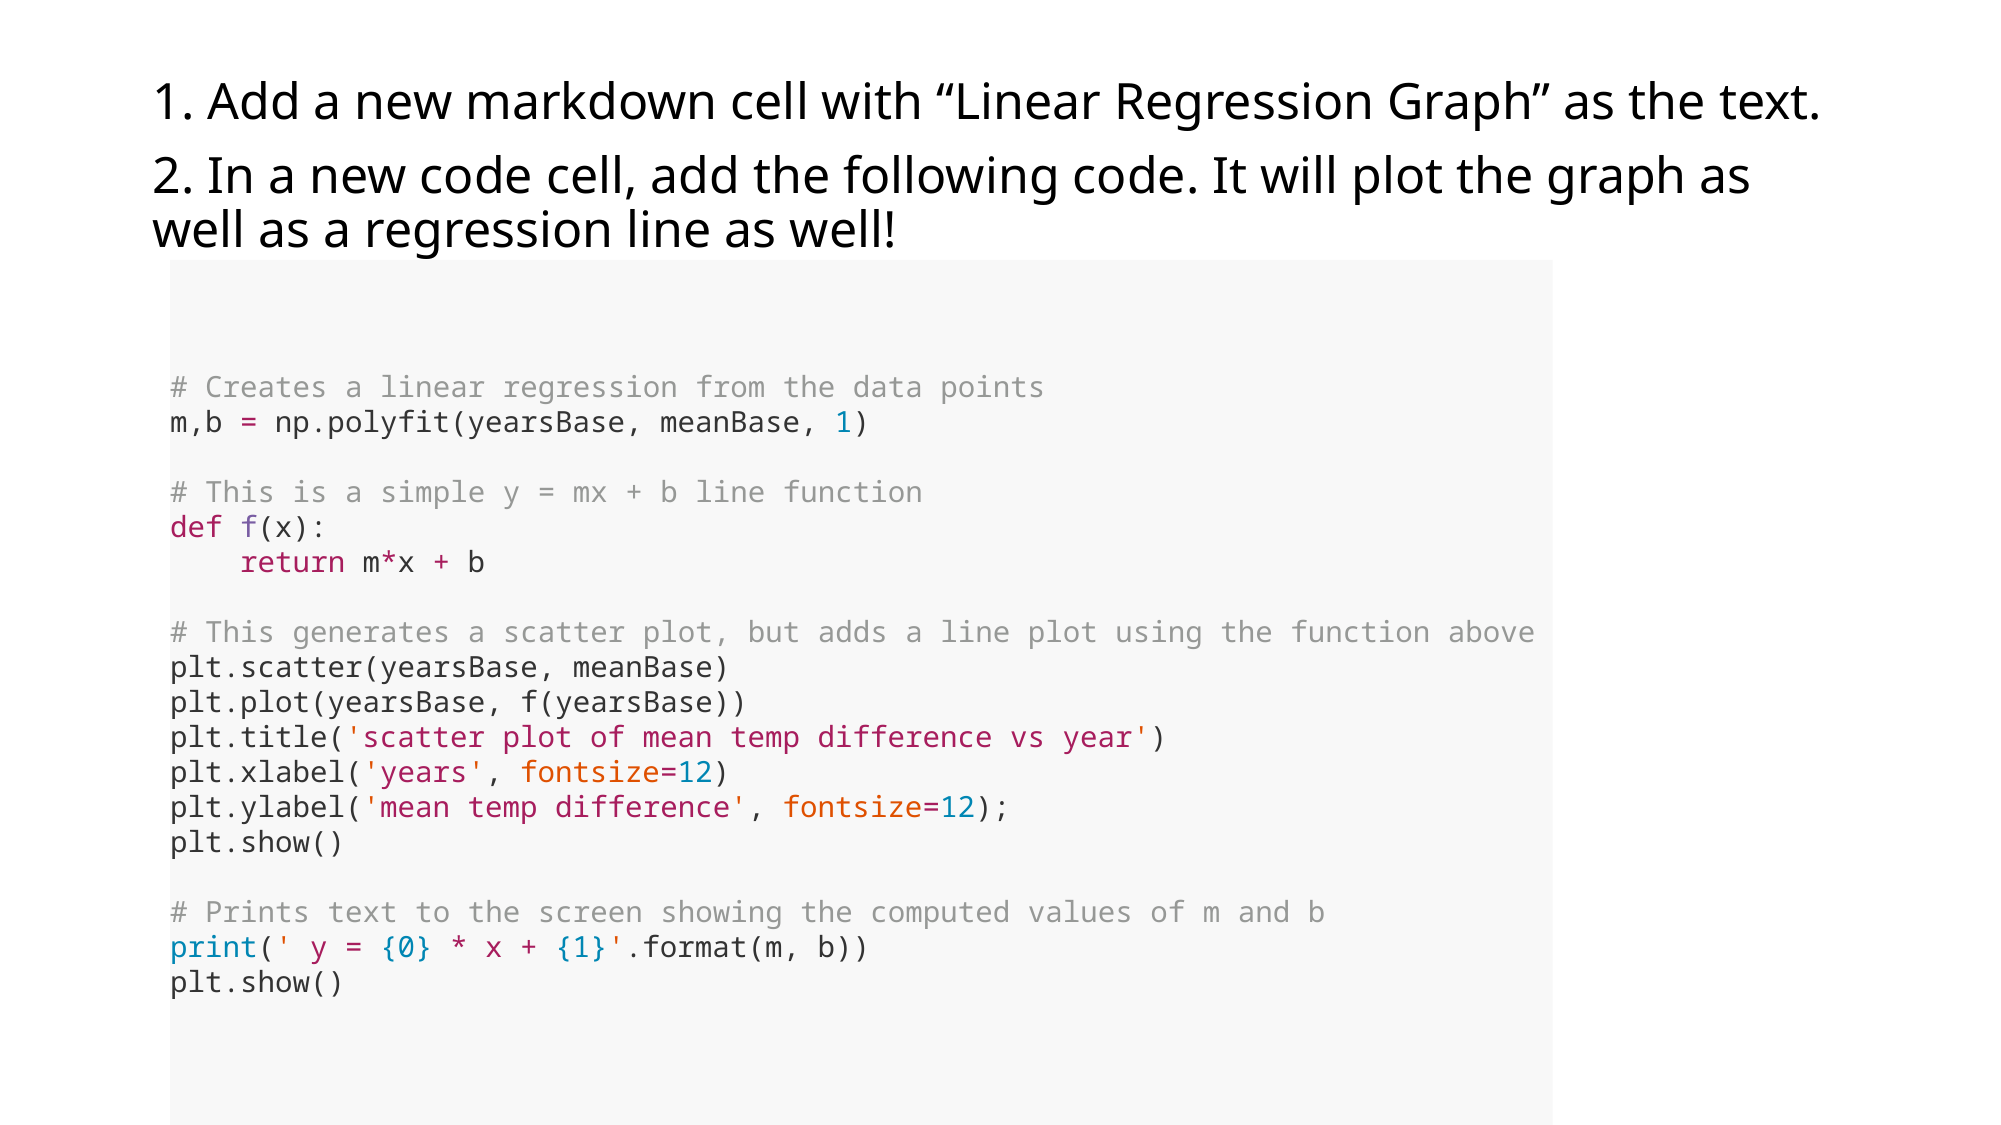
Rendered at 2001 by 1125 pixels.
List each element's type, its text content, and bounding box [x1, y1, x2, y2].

text_box # Creates a linear regression from the data points m,b = np.polyfit(yearsBase, meanBase, 1) # This is a simple y = mx + b line function def f(x): return m*x + b # This generates a scatter plot, but adds a line plot using the function above plt.scatter(yearsBase, meanBase) plt.plot(yearsBase, f(yearsBase)) plt.title('scatter plot of mean temp difference vs year') plt.xlabel('years', fontsize=12) plt.ylabel('mean temp difference', fontsize=12); plt.show() # Prints text to the screen showing the computed values of m and b print(' y = {0} * x + {1}'.format(m, b)) plt.show() [170, 259, 1553, 1125]
list 1. Add a new markdown cell with “Linear Regression Graph” as the text. 2. In a new code cell, add the following code. It will plot the graph as well as a regression line as well! [137, 68, 1863, 275]
